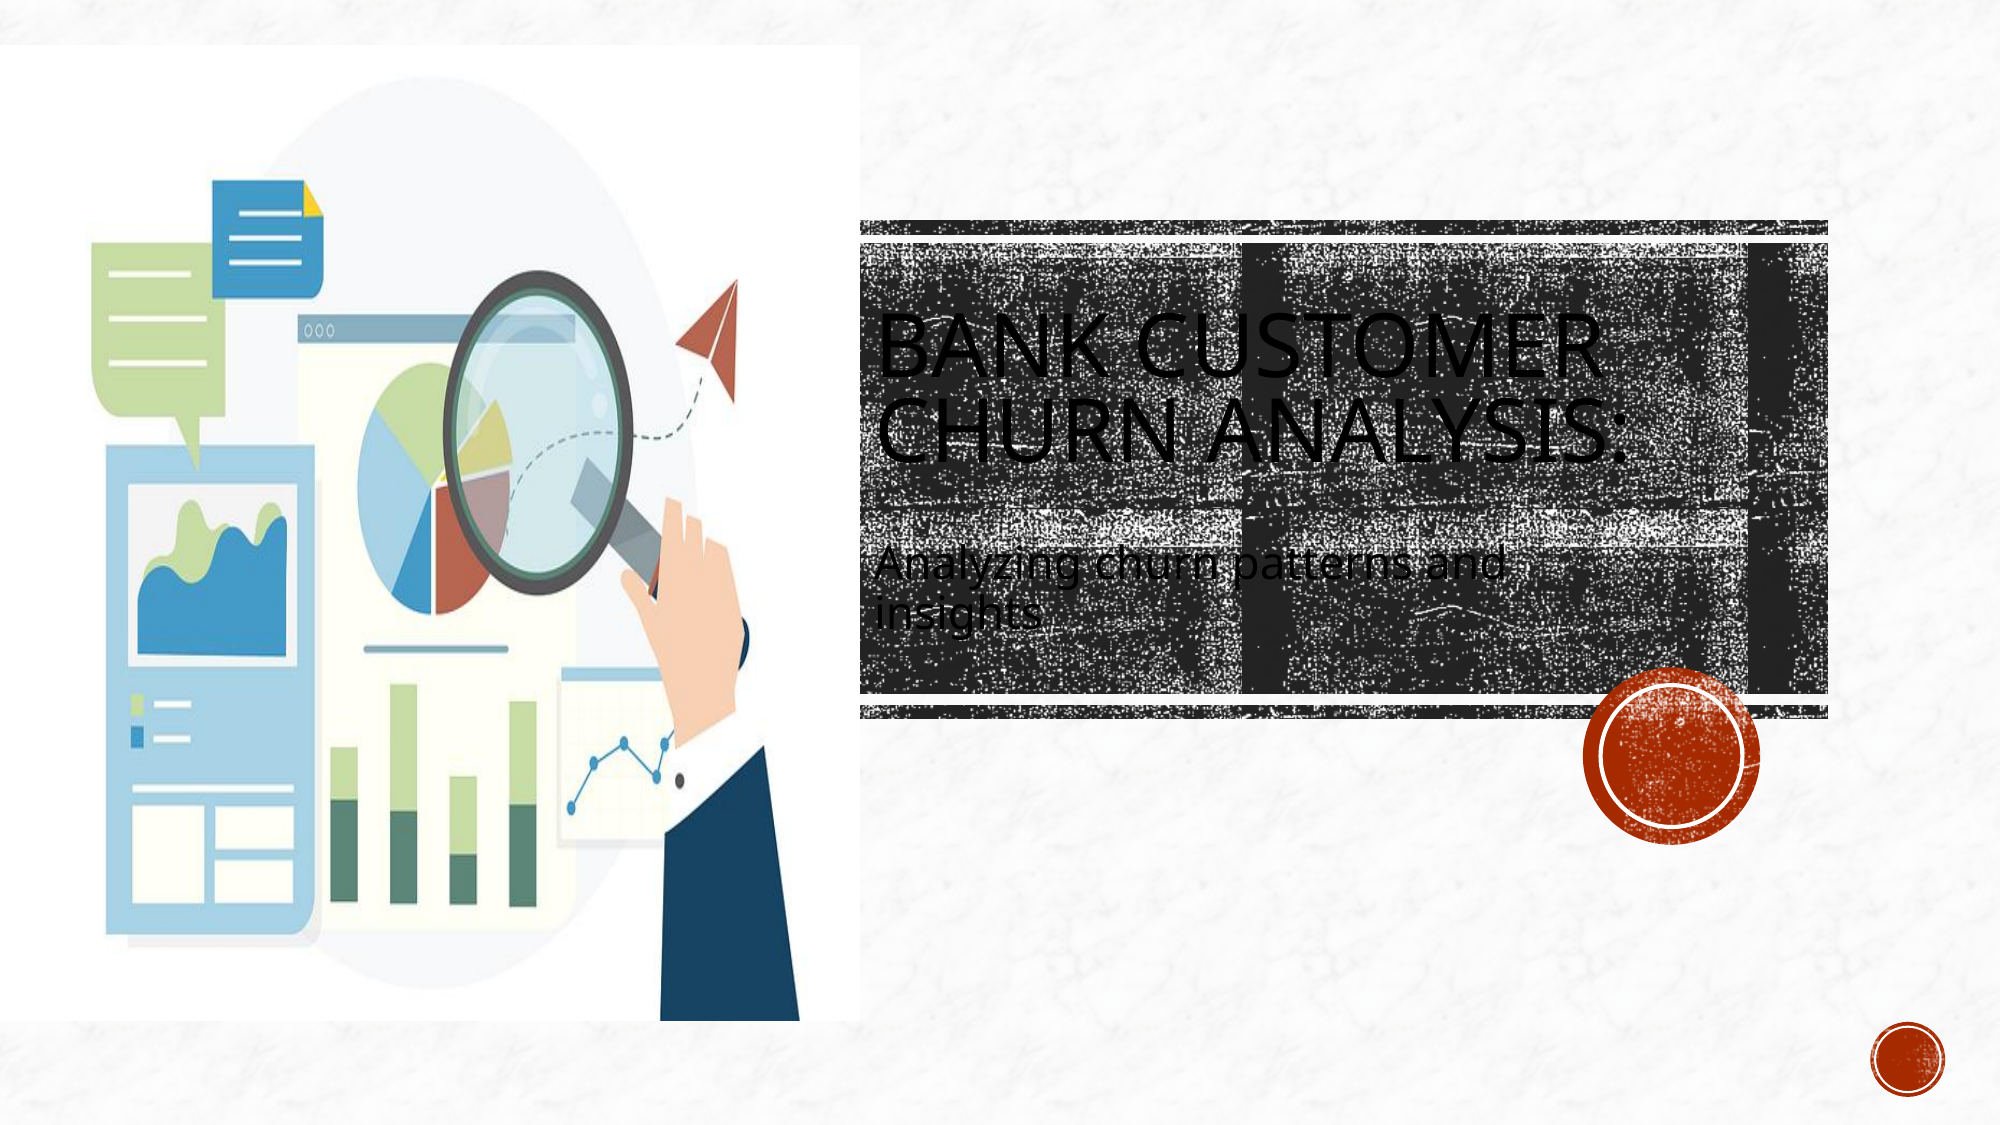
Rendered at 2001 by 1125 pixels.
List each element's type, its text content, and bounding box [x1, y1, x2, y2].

subtitle Analyzing churn patterns and insights [860, 532, 1675, 679]
title Bank Customer Churn Analysis: [860, 227, 1650, 532]
picture [2, 47, 858, 1019]
